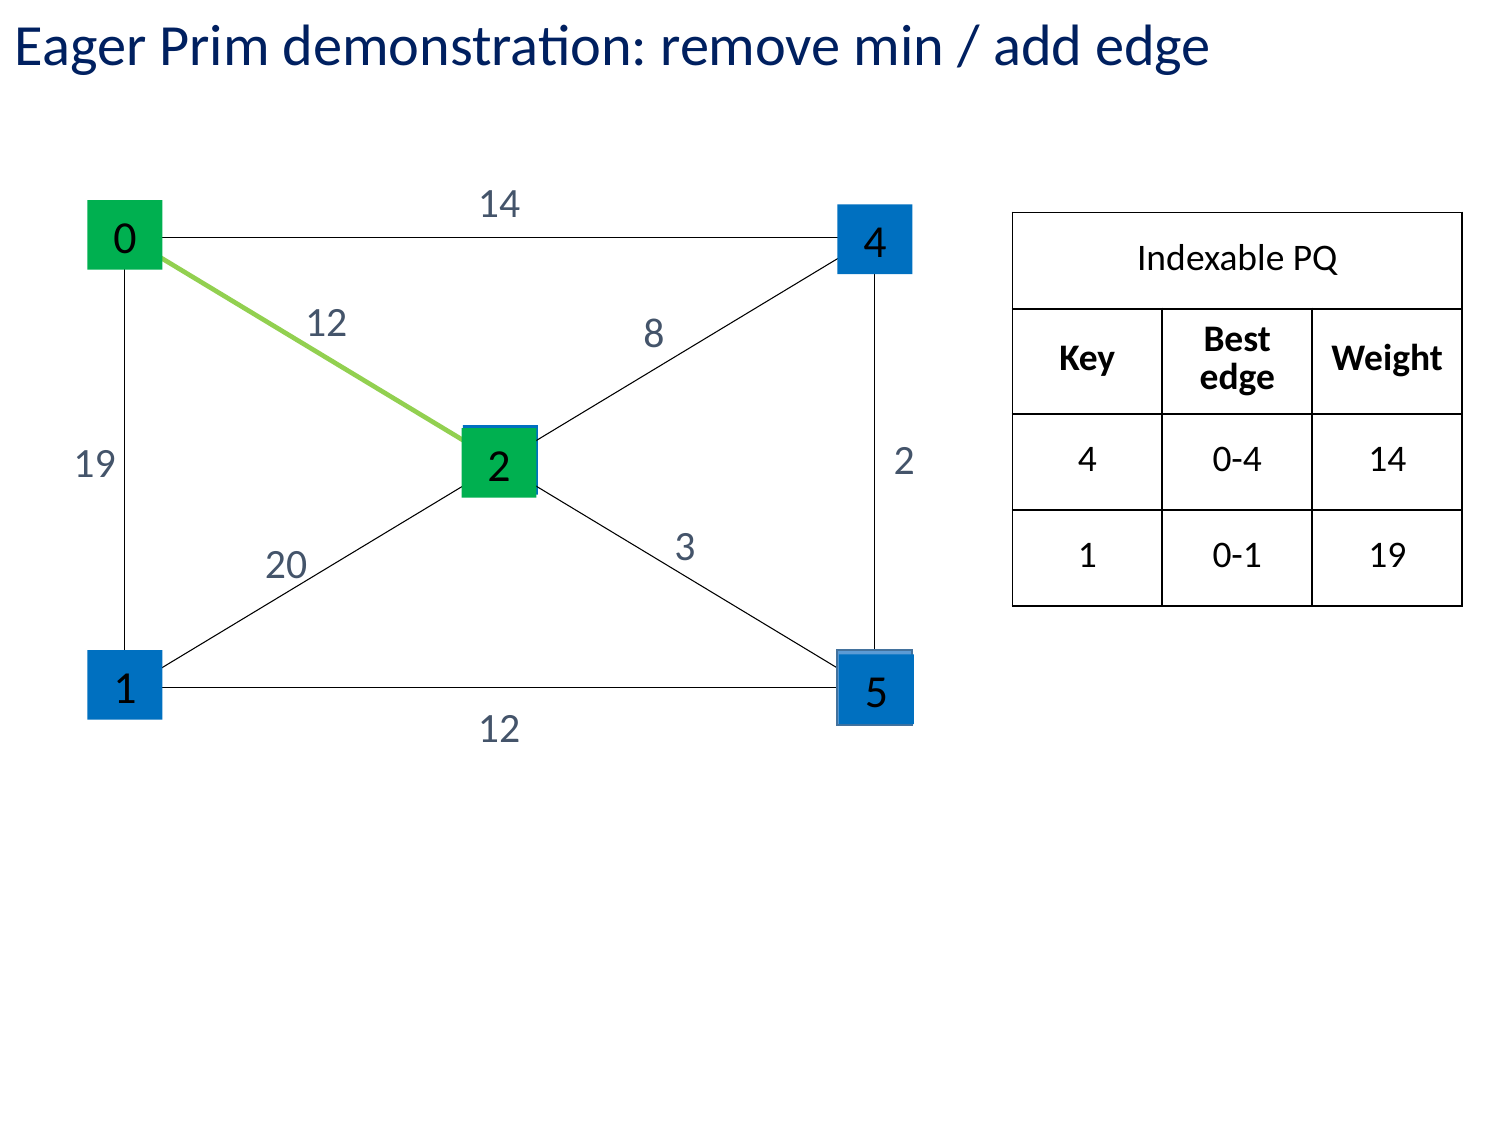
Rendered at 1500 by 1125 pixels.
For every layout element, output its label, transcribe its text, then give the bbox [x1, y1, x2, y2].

table_cell 4 [1013, 415, 1161, 509]
text_box Eager Prim demonstration: remove min / add edge [0, 0, 1335, 85]
table_cell 0-4 [1163, 415, 1311, 509]
table_cell Best edge [1163, 310, 1311, 413]
table_header Indexable PQ [1013, 213, 1461, 308]
table_cell 19 [1313, 511, 1461, 605]
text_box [58, 168, 959, 760]
table_cell Weight [1313, 310, 1461, 413]
table_cell 0-1 [1163, 511, 1311, 605]
table_cell 14 [1313, 415, 1461, 509]
table_cell Key [1013, 310, 1161, 413]
table_cell 1 [1013, 511, 1161, 605]
